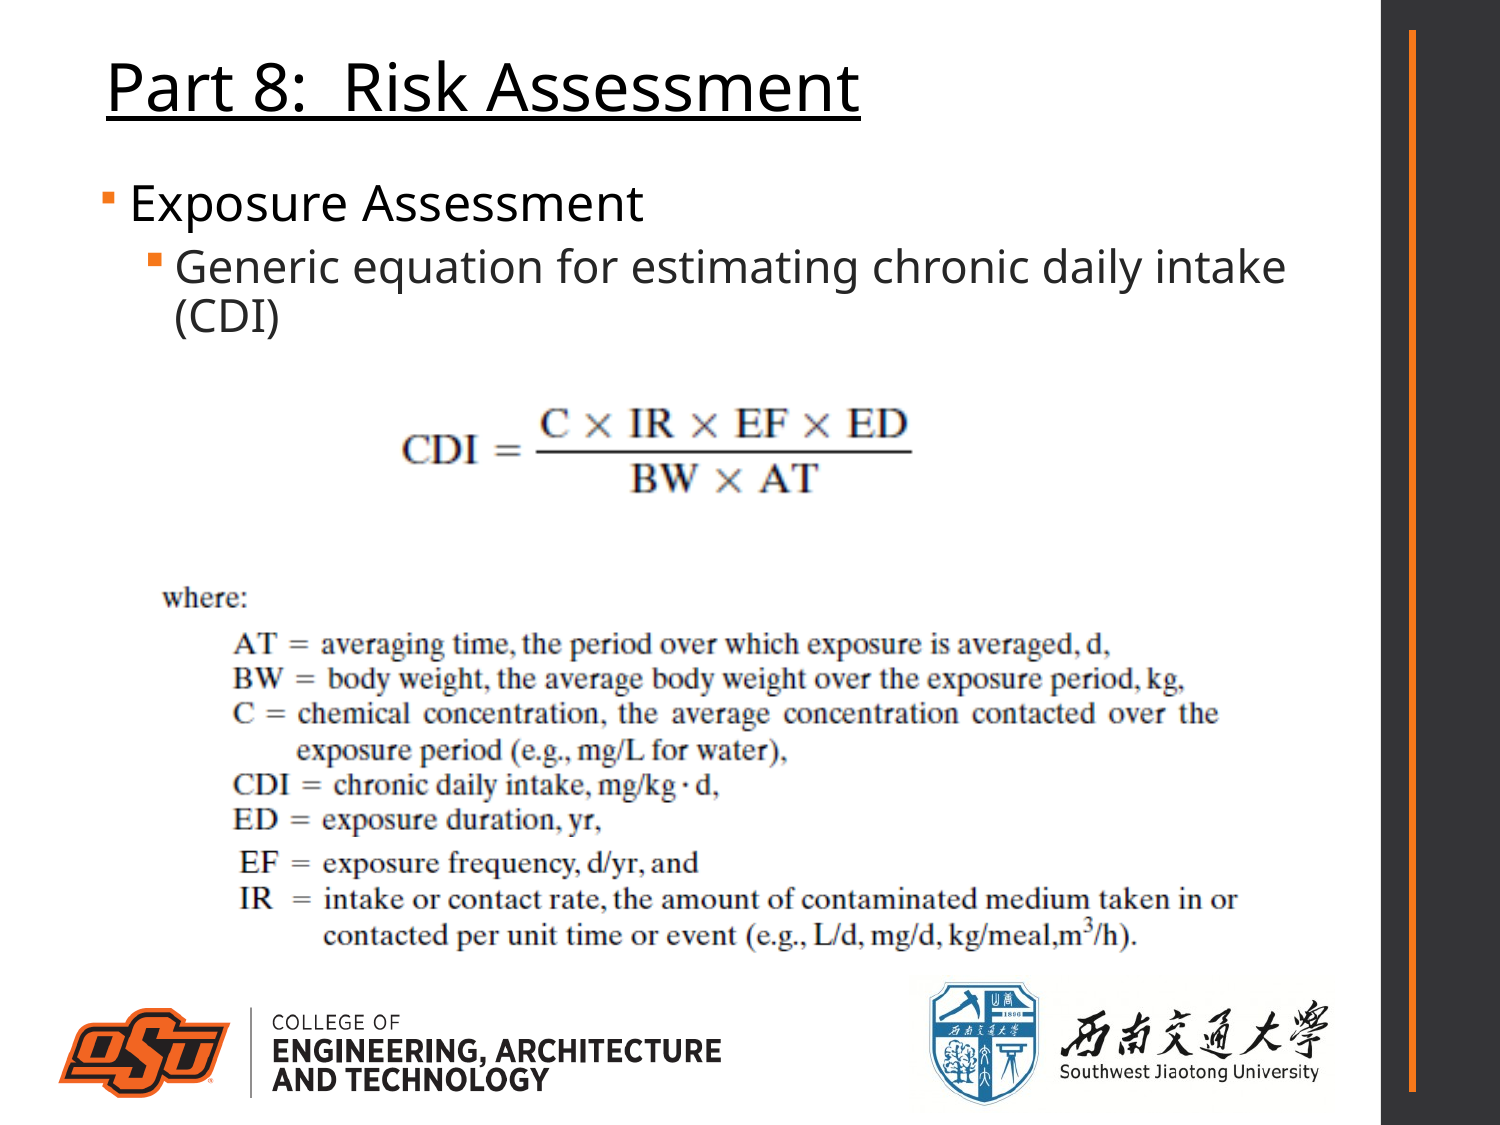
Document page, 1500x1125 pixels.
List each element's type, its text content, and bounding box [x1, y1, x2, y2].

list Exposure Assessment Generic equation for estimating chronic daily intake (CDI) [84, 168, 1335, 863]
picture [148, 581, 1243, 965]
picture [49, 1000, 726, 1117]
picture [909, 974, 1335, 1113]
picture [374, 349, 978, 518]
text_box Part 8: Risk Assessment [90, 37, 1370, 265]
